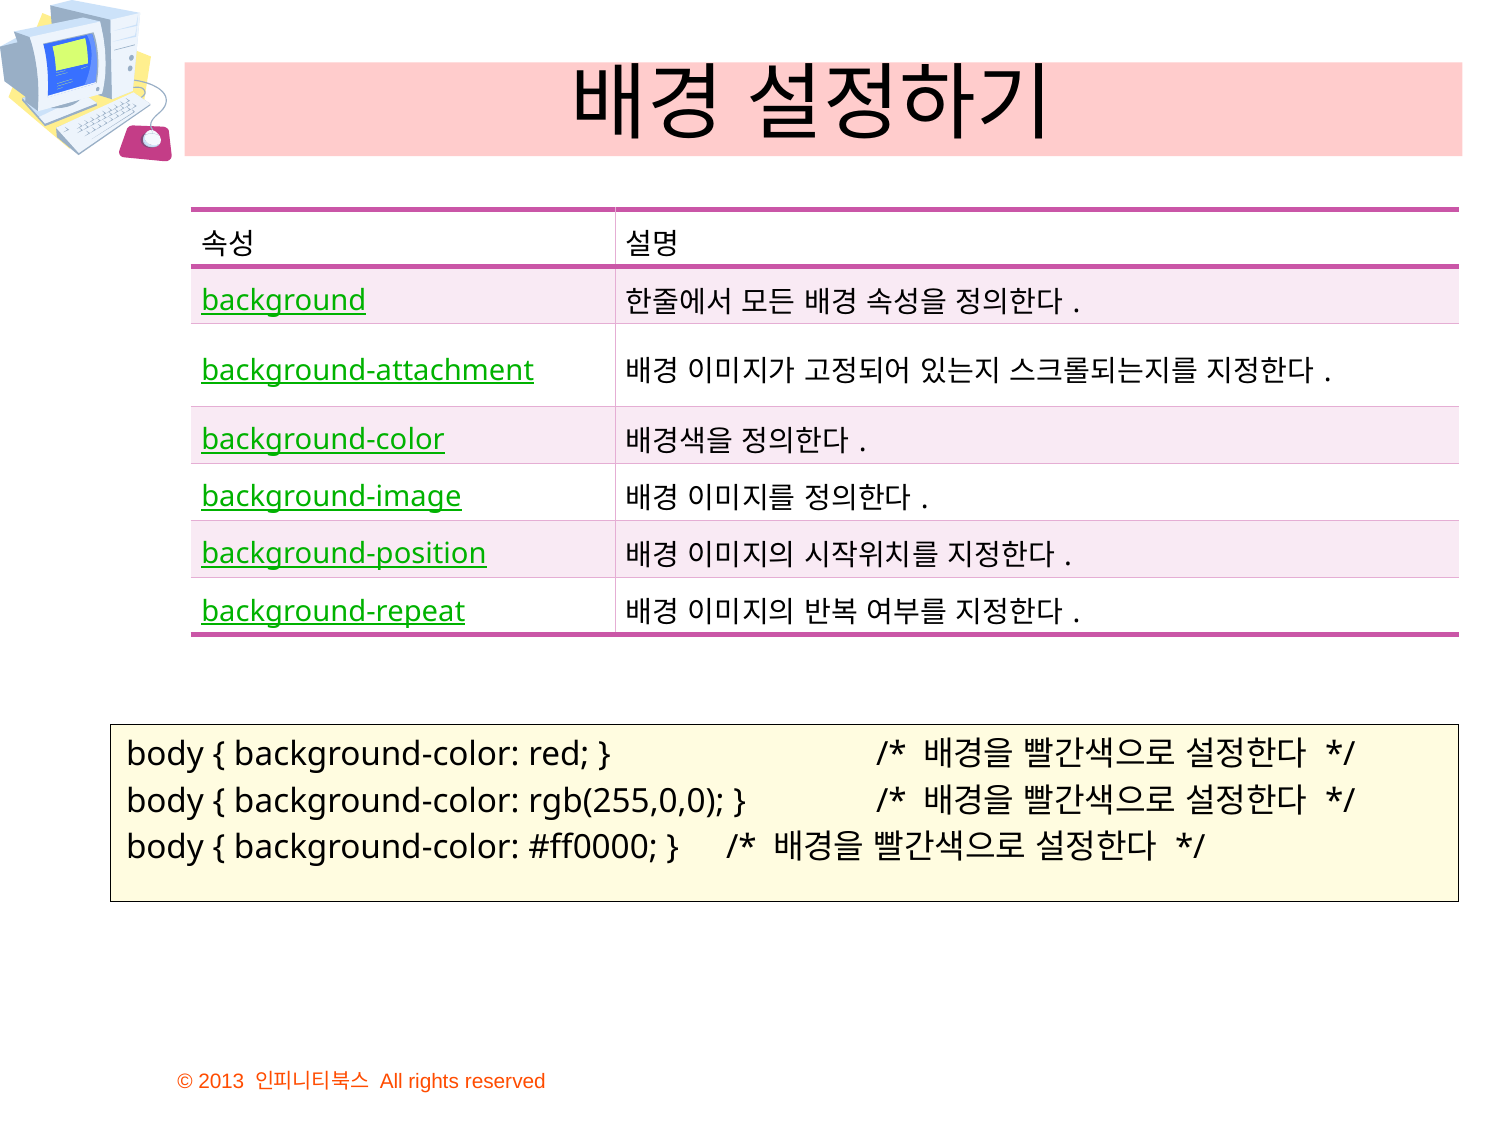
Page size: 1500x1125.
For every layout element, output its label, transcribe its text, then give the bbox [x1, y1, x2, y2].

table_cell 배경 이미지를 정의한다. [616, 464, 1459, 520]
table_cell background-color [191, 407, 615, 463]
table_cell 배경색을 정의한다. [616, 407, 1459, 463]
table_cell background-attachment [191, 324, 615, 406]
title 배경 설정하기 [184, 62, 1463, 157]
table_cell background [191, 269, 615, 323]
text_box body { background-color: red; } /* 배경을 빨간색으로 설정한다 */ body { background-color: rgb(255,0,0); } /* 배경을 빨간색으로 설정한다 */ body { background-color: #ff0000; } /* 배경을 빨간색으로 설정한다 */ [110, 724, 1459, 902]
table_cell 배경 이미지가 고정되어 있는지 스크롤되는지를 지정한다. [616, 324, 1459, 406]
table_header 속성 [191, 212, 615, 264]
table_cell 한줄에서 모든 배경 속성을 정의한다. [616, 269, 1459, 323]
table_cell 배경 이미지의 시작위치를 지정한다. [616, 521, 1459, 577]
table_cell background-repeat [191, 578, 615, 632]
table_cell background-image [191, 464, 615, 520]
table_cell 배경 이미지의 반복 여부를 지정한다. [616, 578, 1459, 632]
table_cell background-position [191, 521, 615, 577]
table_header 설명 [616, 212, 1459, 264]
